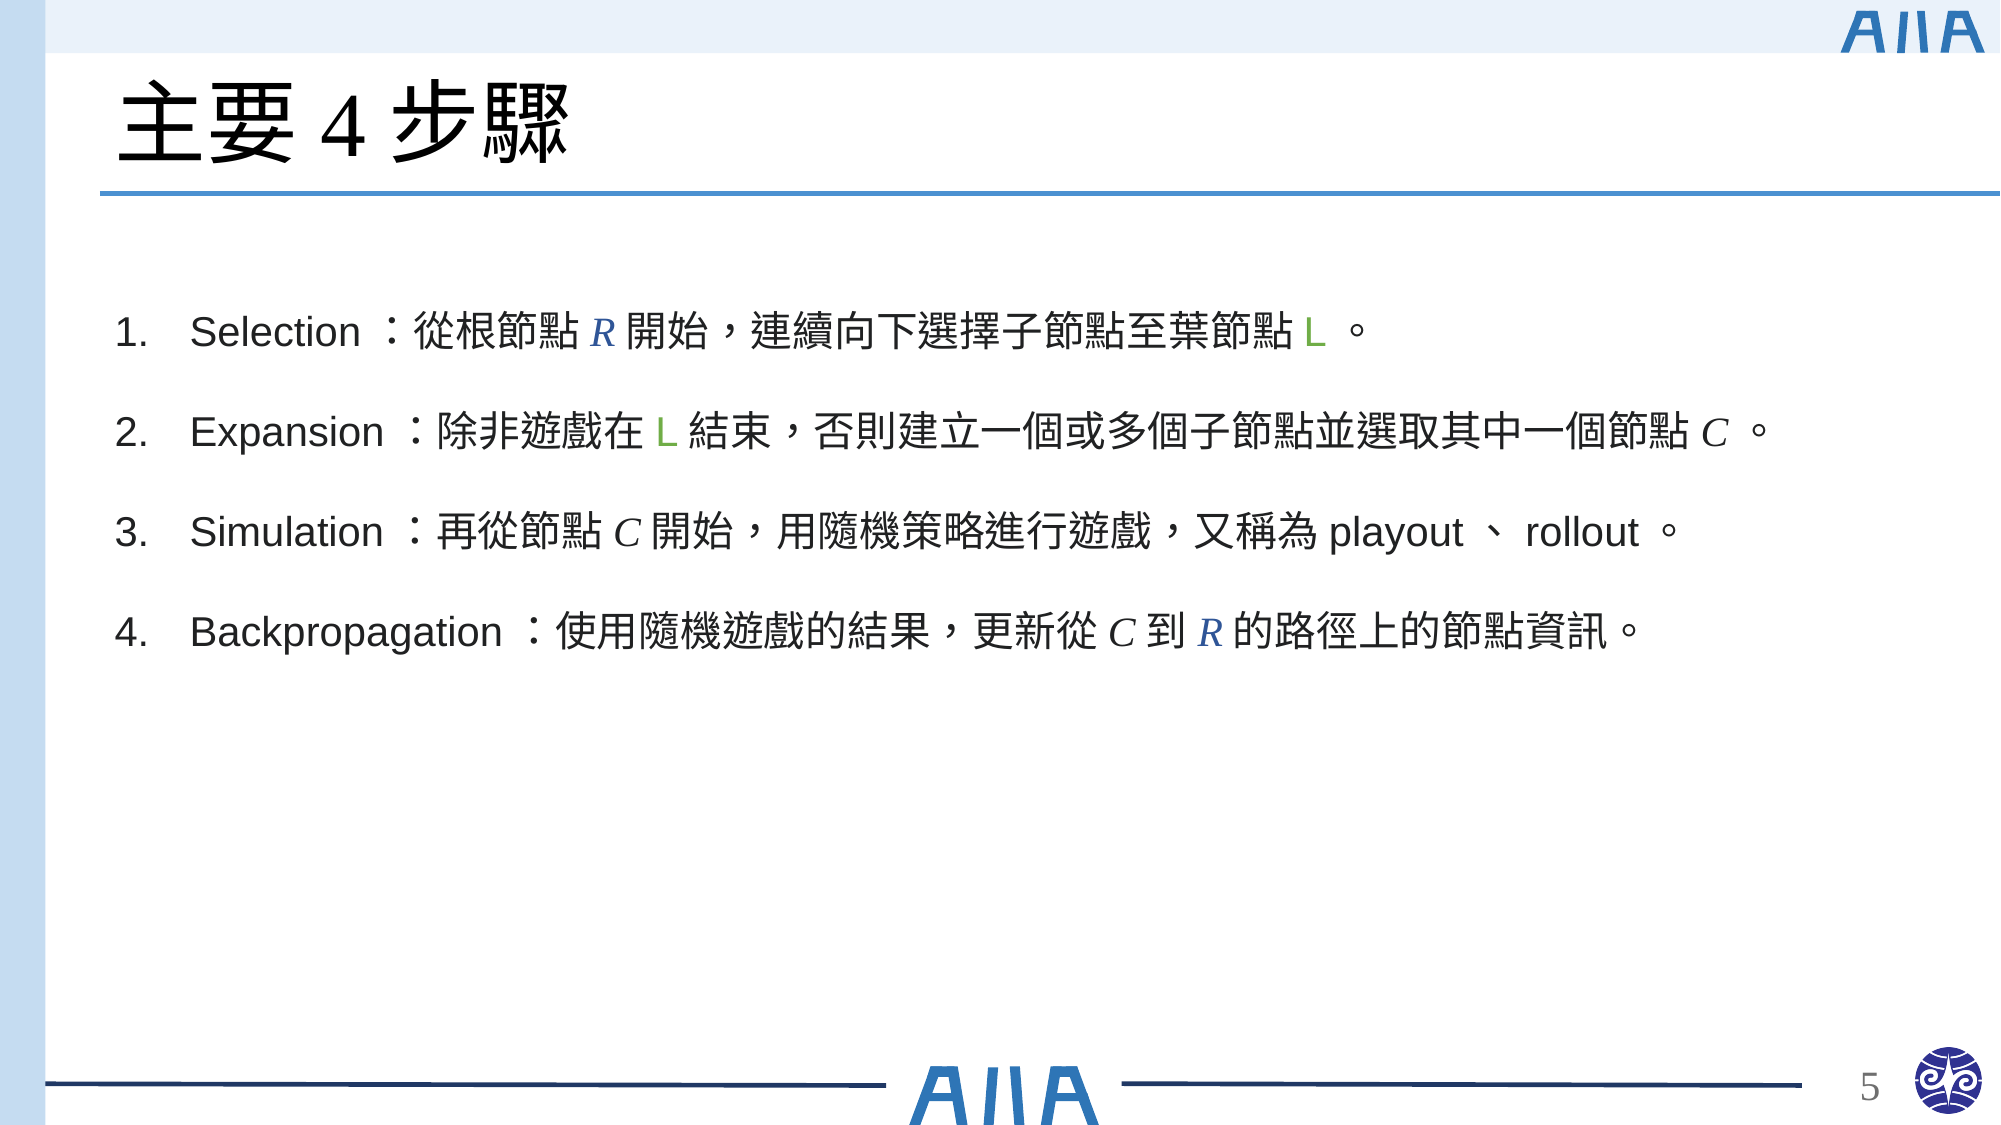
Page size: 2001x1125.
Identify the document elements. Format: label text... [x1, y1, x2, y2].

title 主要4步驟 [99, 59, 1863, 194]
picture [1915, 1047, 1982, 1114]
text_box Selection：從根節點R開始，連續向下選擇子節點至葉節點L。 Expansion：除非遊戲在L結束，否則建立一個或多個子節點並選取其中一個節點C。 Simulation：再從節點C開始，用隨機策略進行遊戲，又稱為playout、rollout。 Backpropagation：使用隨機遊戲的結果，更新從C到R的路徑上的節點資訊。 [99, 297, 1904, 662]
